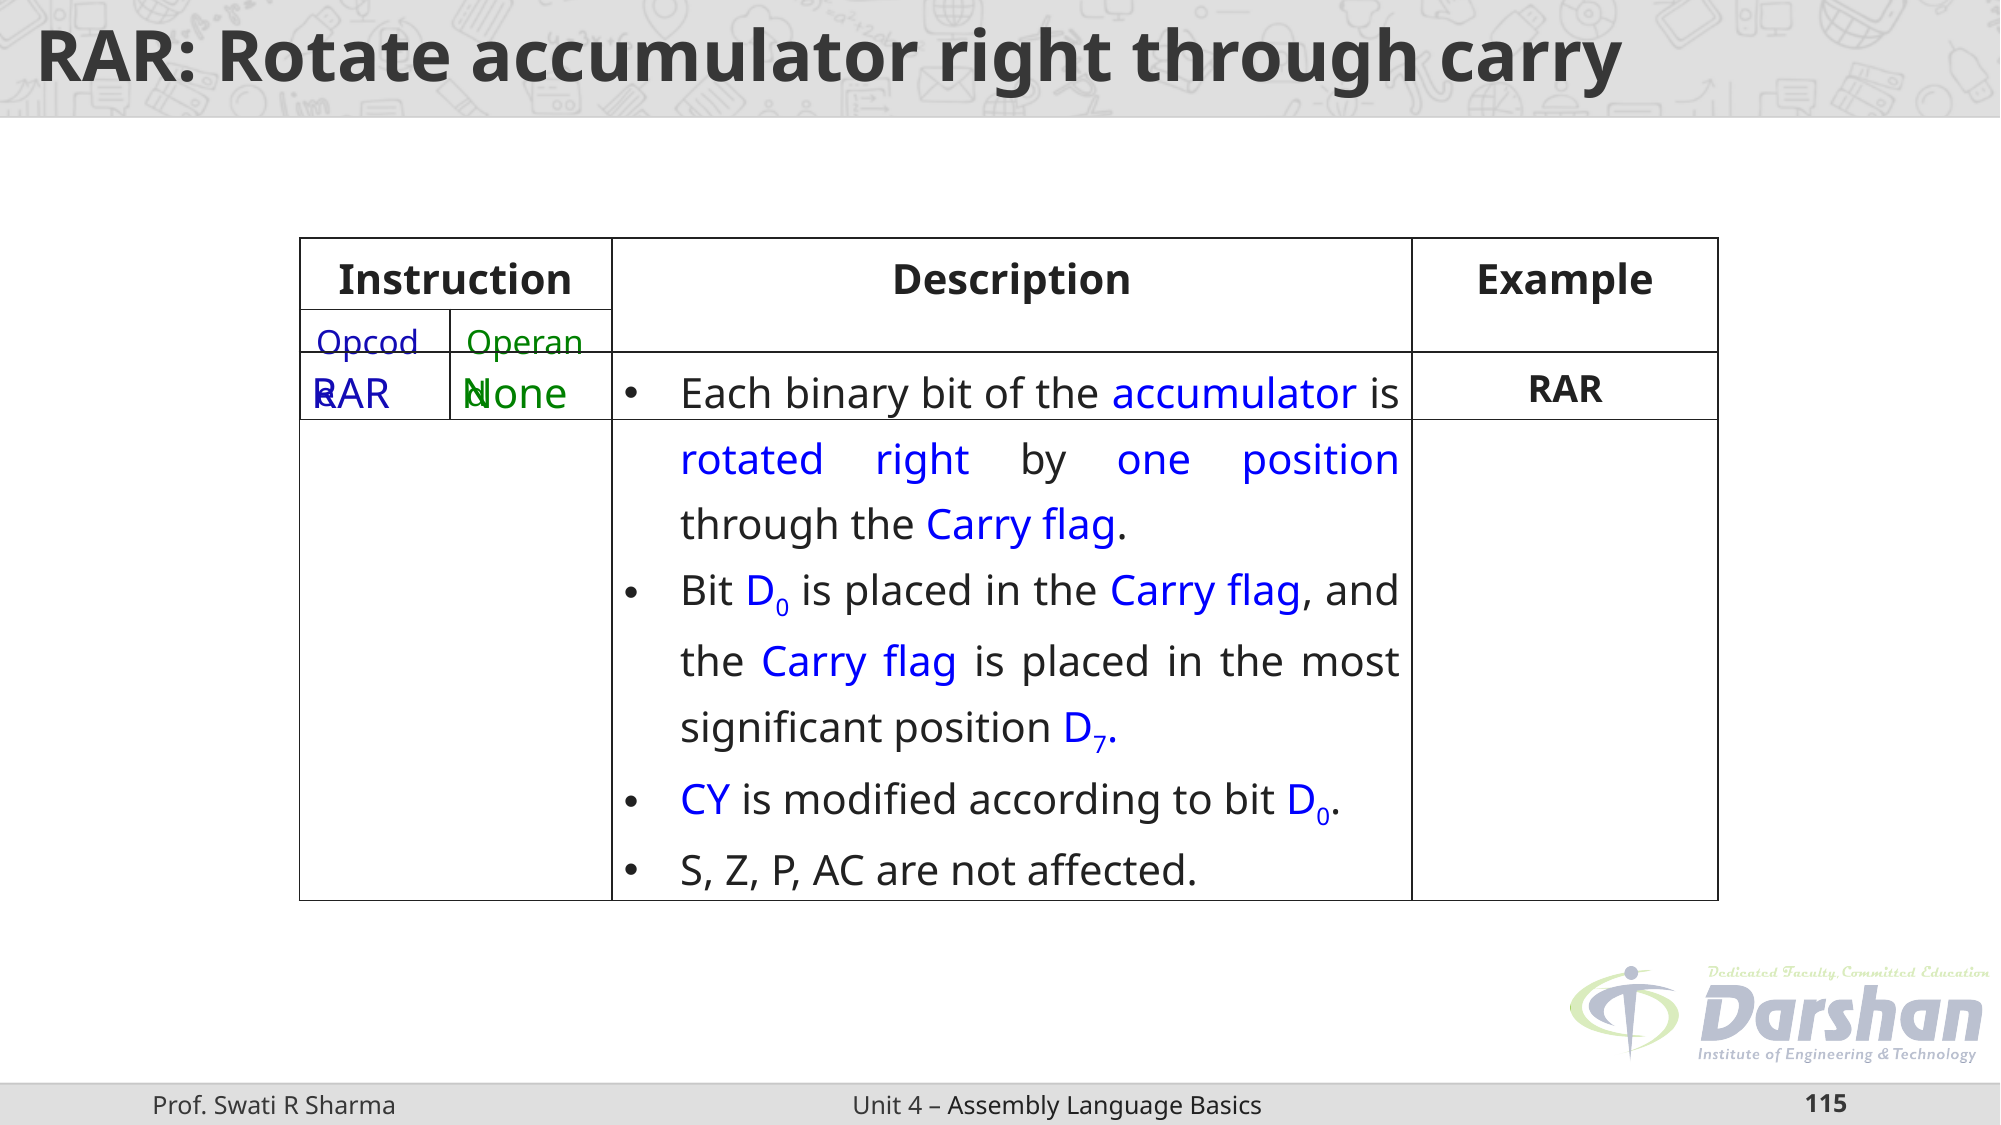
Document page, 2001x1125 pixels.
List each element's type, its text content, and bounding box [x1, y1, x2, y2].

table_header Each binary bit of the accumulator is rotated right by one position through the Carry flag. Bit D0 is placed in the Carry flag, and the Carry flag is placed in the most significant position D7. CY is modified according to bit D0. S, Z, P, AC are not affected. [613, 353, 1411, 900]
table_header RAR [1413, 353, 1717, 900]
text_box [1570, 966, 1990, 1063]
table_cell Operand [451, 310, 611, 351]
table_header Example [1413, 239, 1717, 351]
table_header Description [613, 239, 1411, 351]
table_header RAR None [300, 353, 611, 900]
table_header Instruction [301, 239, 611, 309]
title RAR: Rotate accumulator right through carry [0, 0, 2000, 117]
table_cell Opcode [301, 310, 449, 351]
